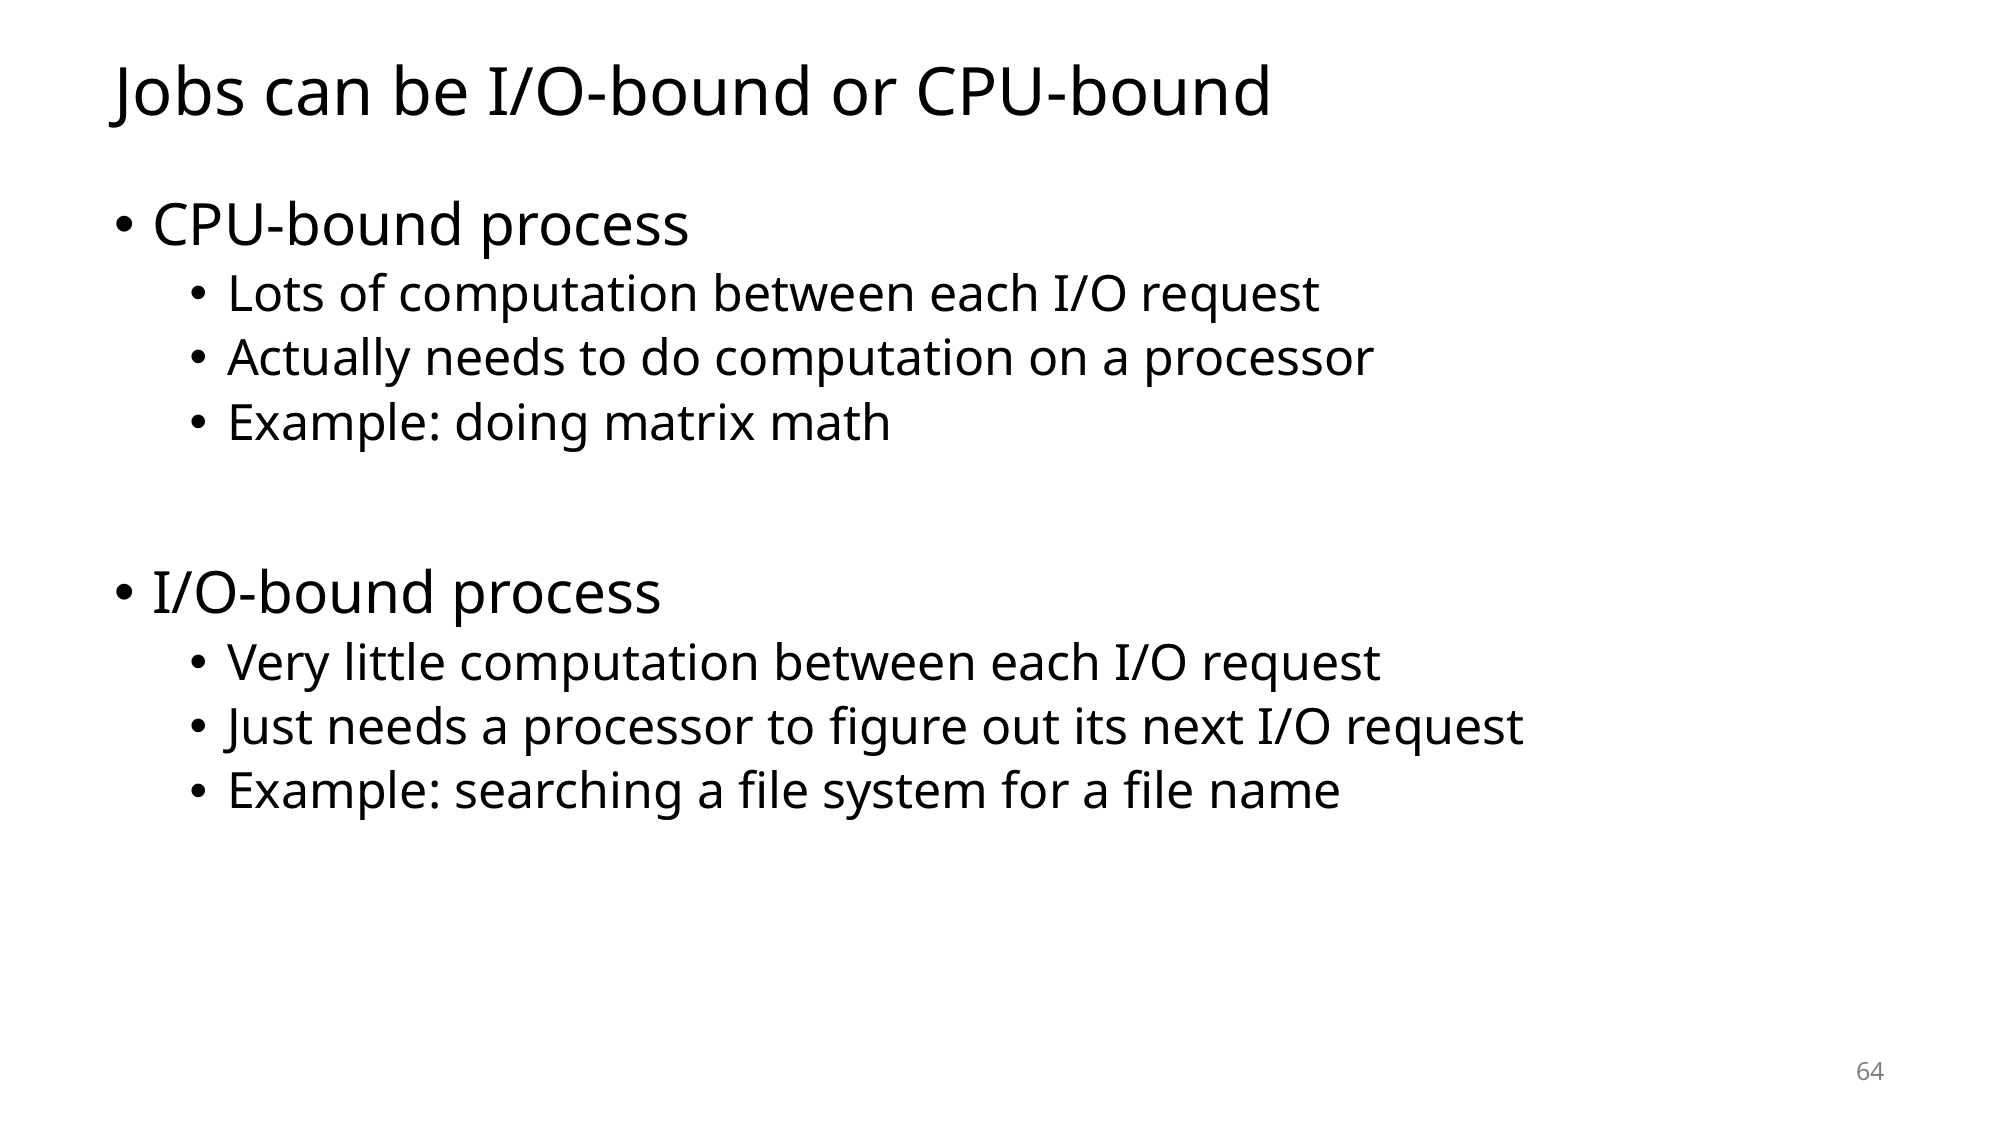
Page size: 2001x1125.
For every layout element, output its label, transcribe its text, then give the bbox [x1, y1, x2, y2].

title Jobs can be I/O-bound or CPU-bound [99, 37, 1900, 150]
list CPU-bound process Lots of computation between each I/O request Actually needs to do computation on a processor Example: doing matrix math I/O-bound process Very little computation between each I/O request Just needs a processor to figure out its next I/O request Example: searching a file system for a file name [99, 187, 1900, 1013]
slide_number 64 [1749, 1042, 1900, 1103]
